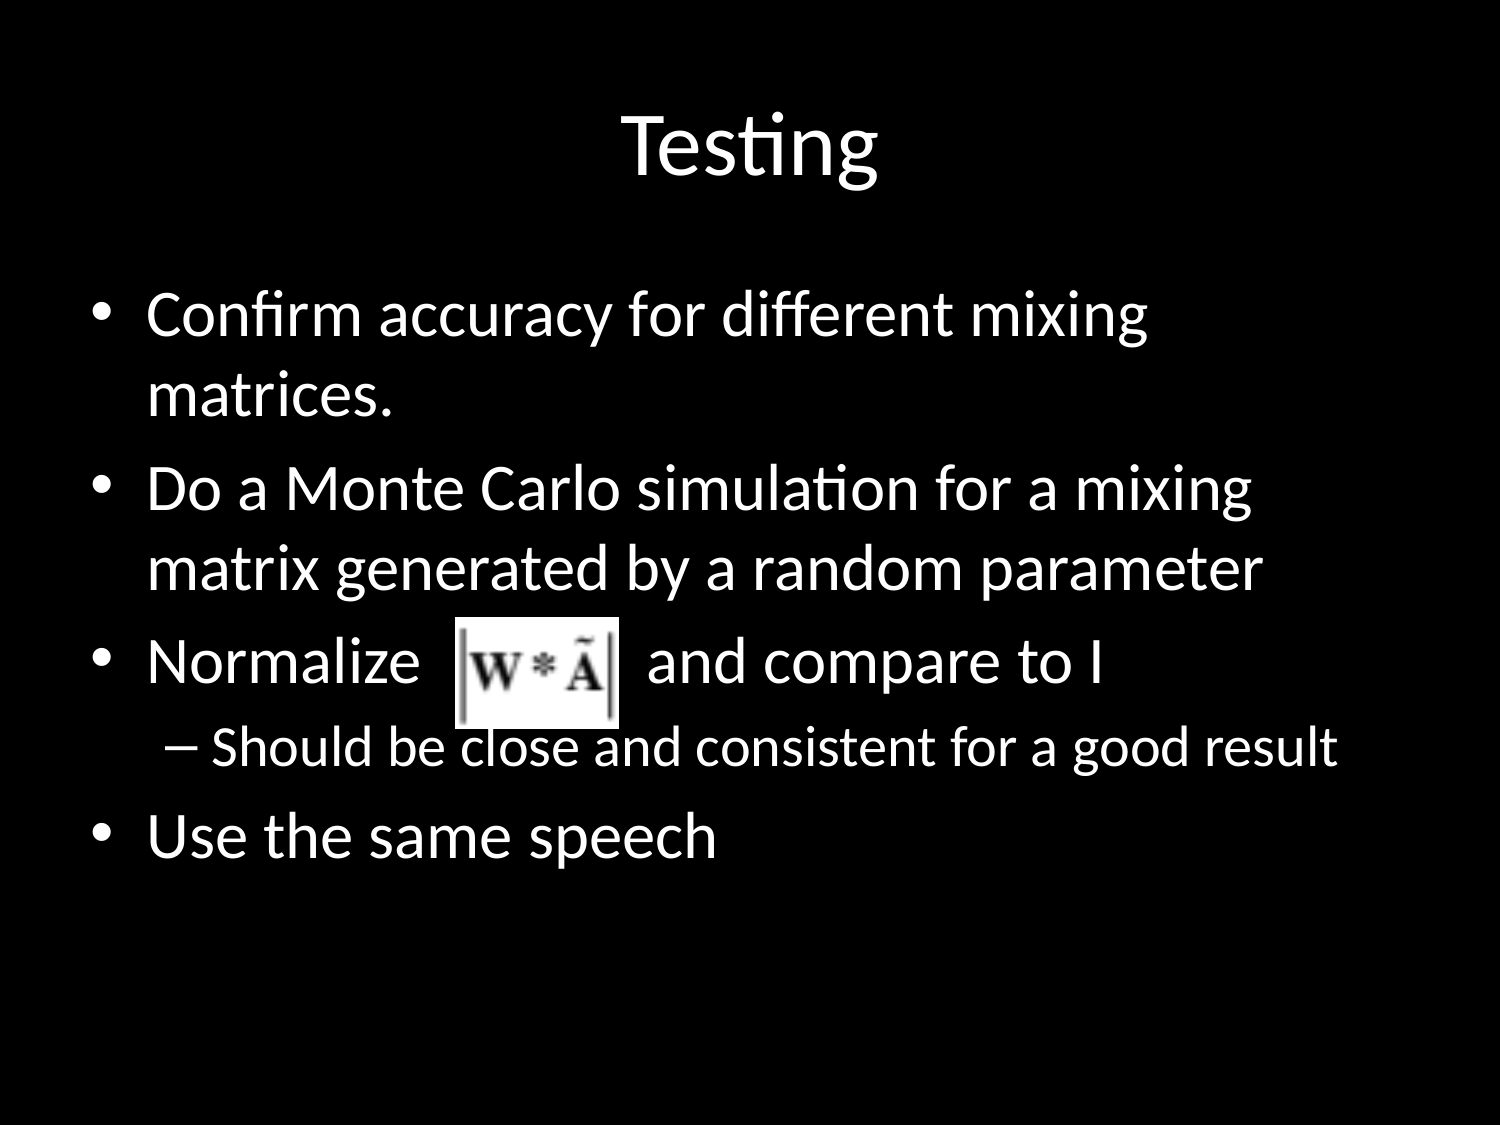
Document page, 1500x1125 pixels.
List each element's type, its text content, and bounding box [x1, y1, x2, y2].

title Testing [75, 45, 1425, 233]
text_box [454, 616, 620, 730]
list Confirm accuracy for different mixing matrices. Do a Monte Carlo simulation for a mixing matrix generated by a random parameter Normalize and compare to I Should be close and consistent for a good result Use the same speech [75, 262, 1425, 1005]
